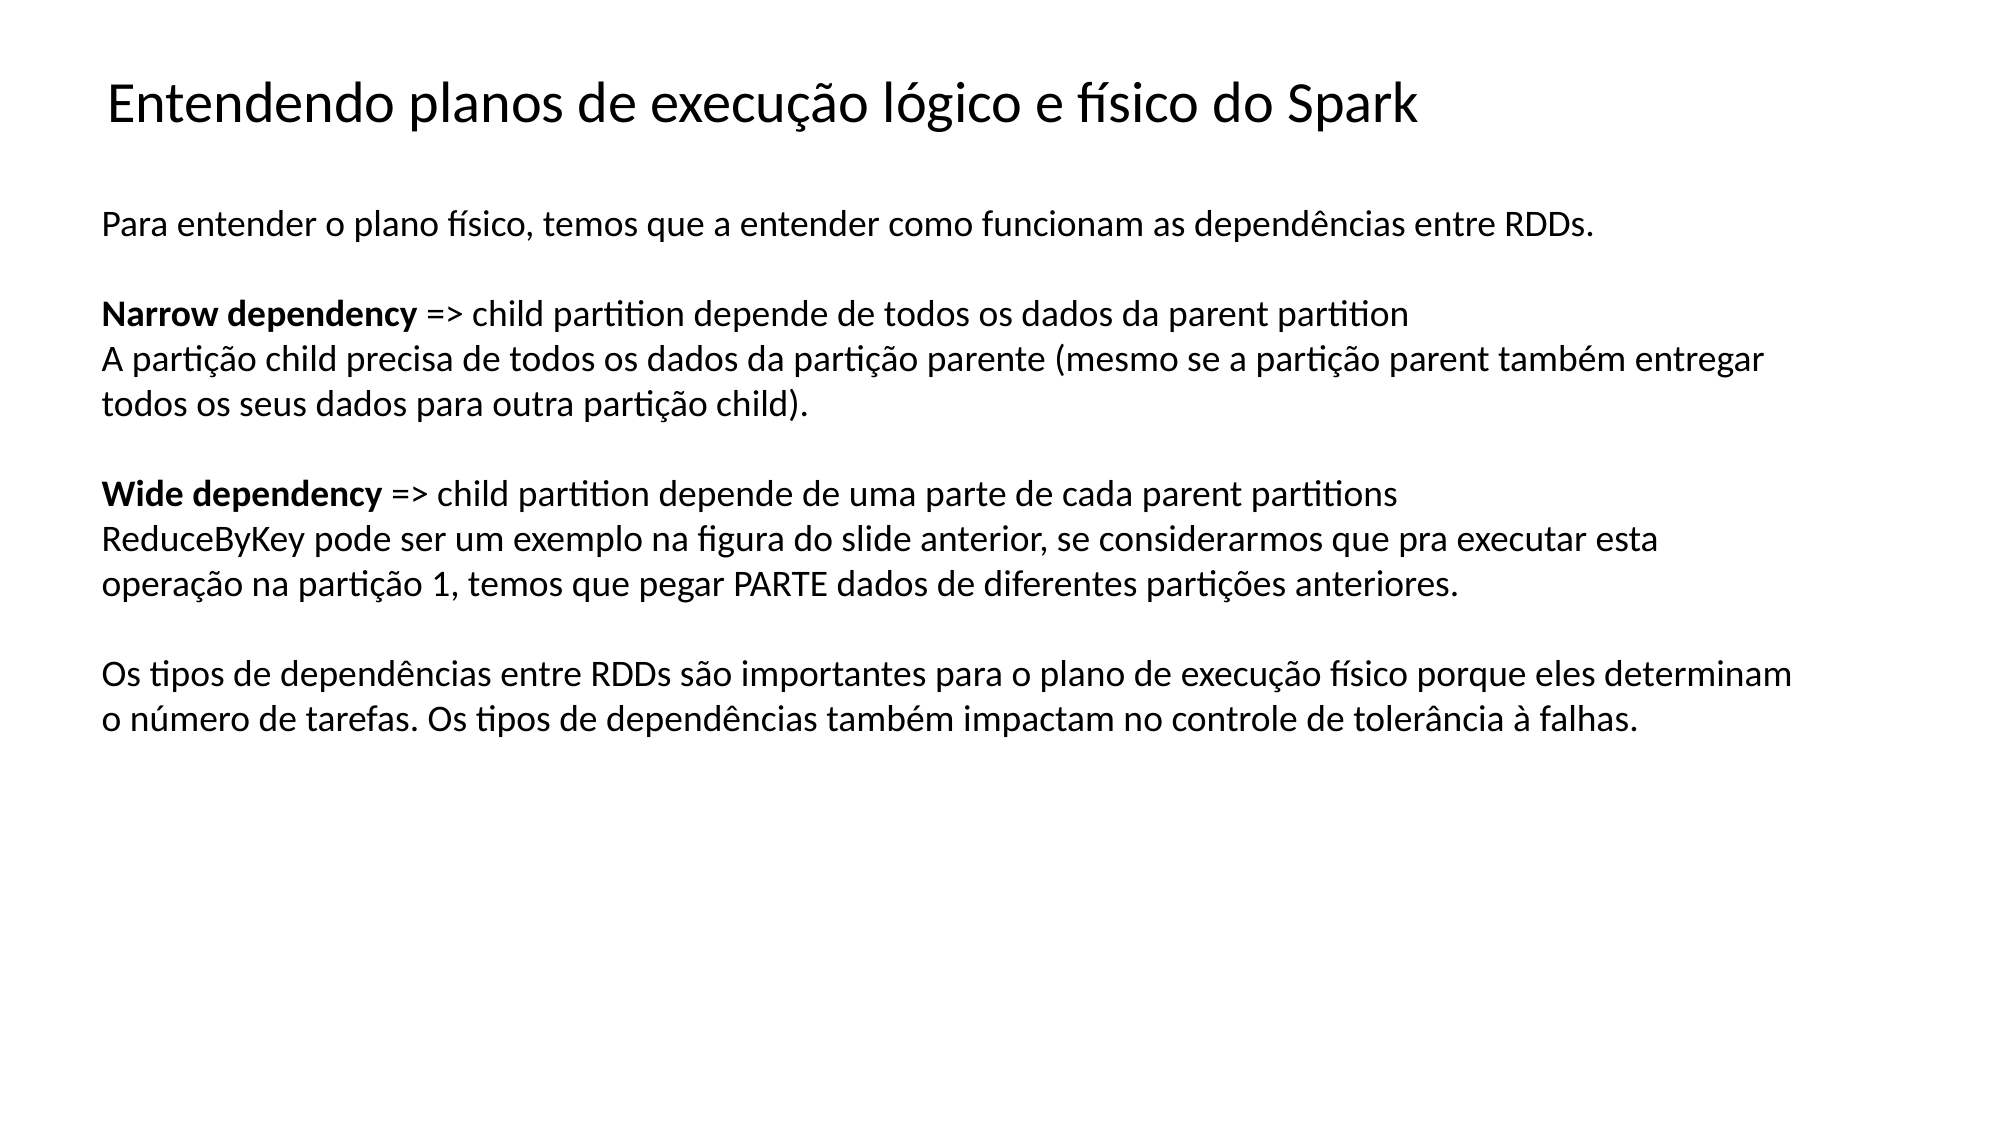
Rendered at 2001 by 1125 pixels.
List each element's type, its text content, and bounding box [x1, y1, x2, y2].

text_box Entendendo planos de execução lógico e físico do Spark [92, 56, 1435, 142]
text_box Para entender o plano físico, temos que a entender como funcionam as dependências entre RDDs. Narrow dependency => child partition depende de todos os dados da parent partition A partição child precisa de todos os dados da partição parente (mesmo se a partição parent também entregar todos os seus dados para outra partição child). Wide dependency => child partition depende de uma parte de cada parent partitions ReduceByKey pode ser um exemplo na figura do slide anterior, se considerarmos que pra executar esta operação na partição 1, temos que pegar PARTE dados de diferentes partições anteriores. Os tipos de dependências entre RDDs são importantes para o plano de execução físico porque eles determinam o número de tarefas. Os tipos de dependências também impactam no controle de tolerância à falhas. [86, 191, 1820, 747]
